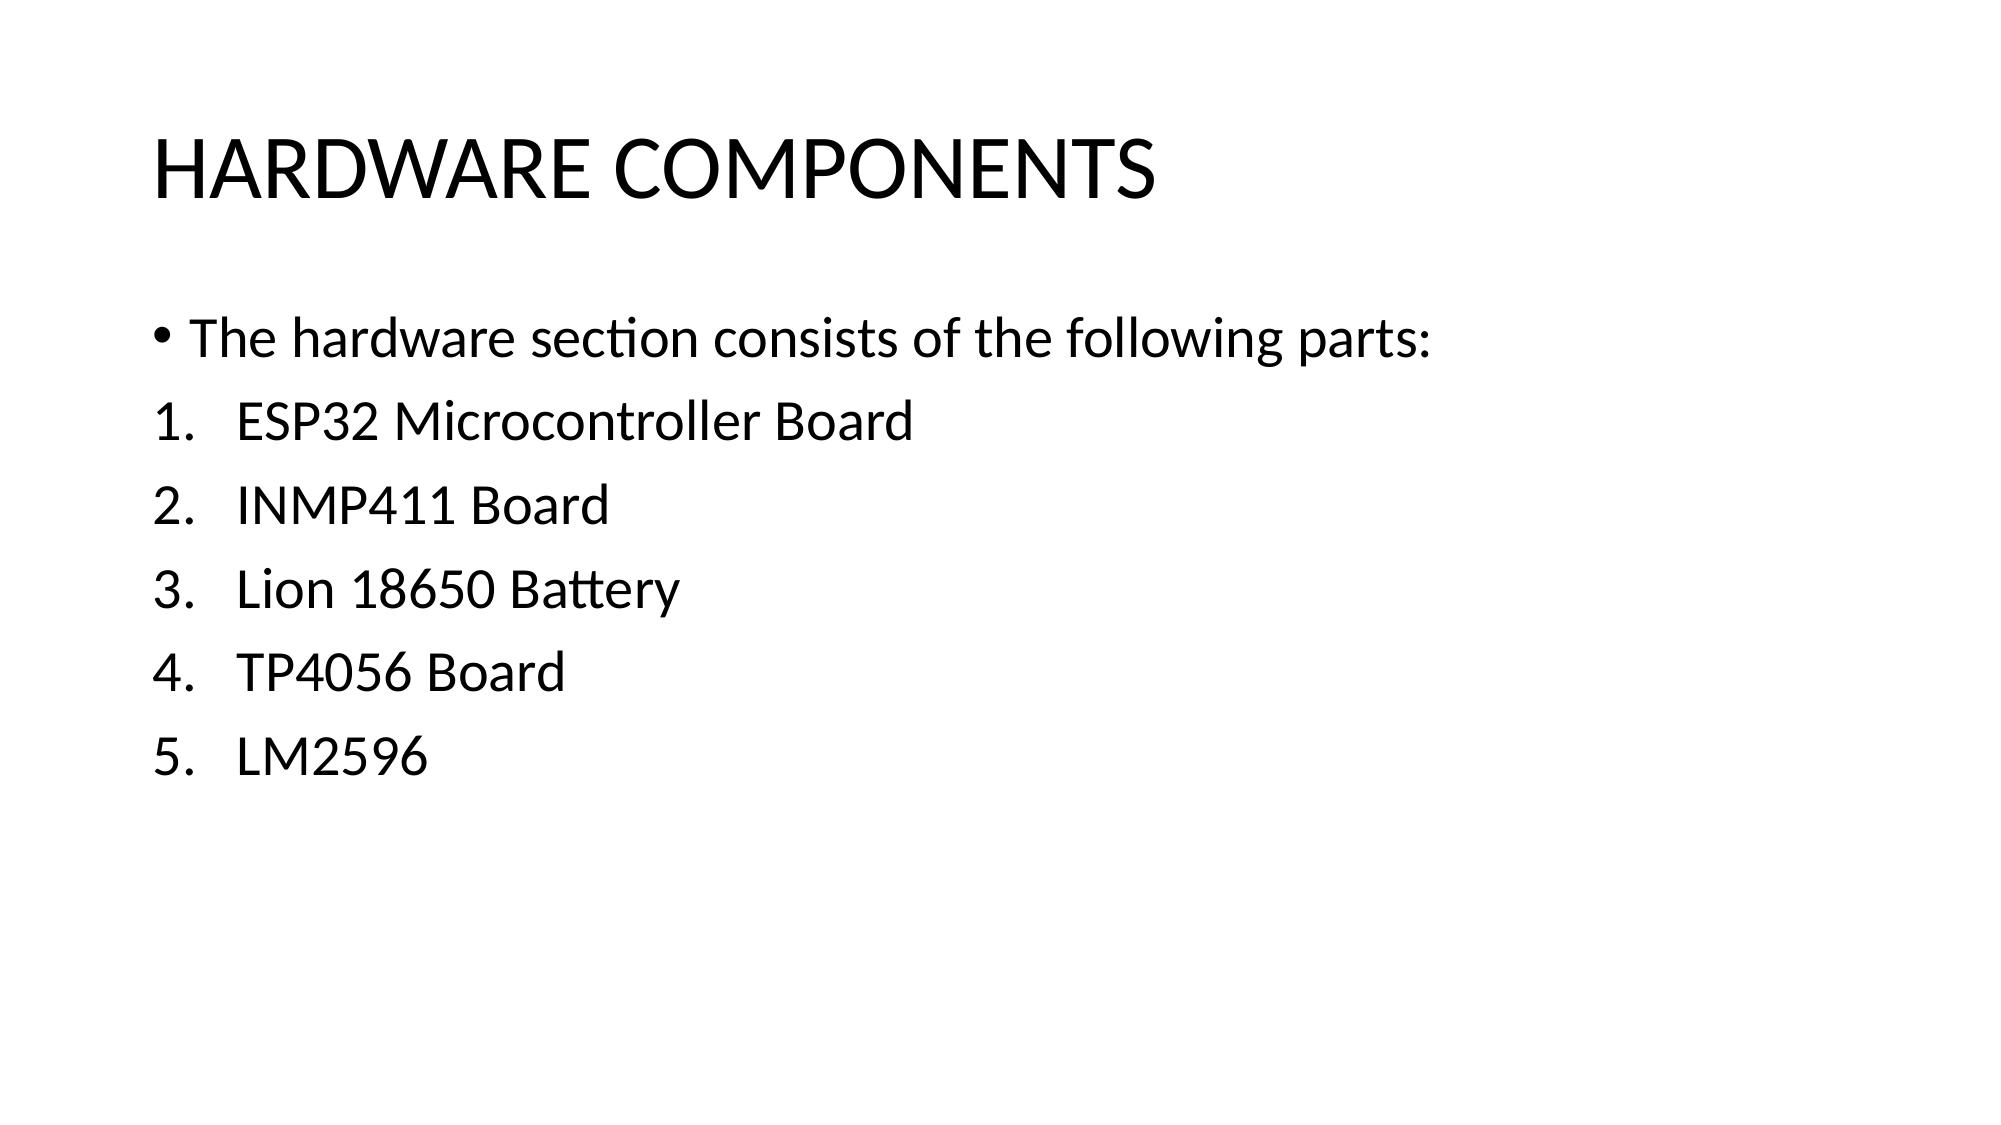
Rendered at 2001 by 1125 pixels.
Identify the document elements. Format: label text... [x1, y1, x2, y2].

list The hardware section consists of the following parts: ESP32 Microcontroller Board INMP411 Board Lion 18650 Battery TP4056 Board LM2596 [137, 299, 1863, 1014]
title HARDWARE COMPONENTS [137, 59, 1863, 278]
